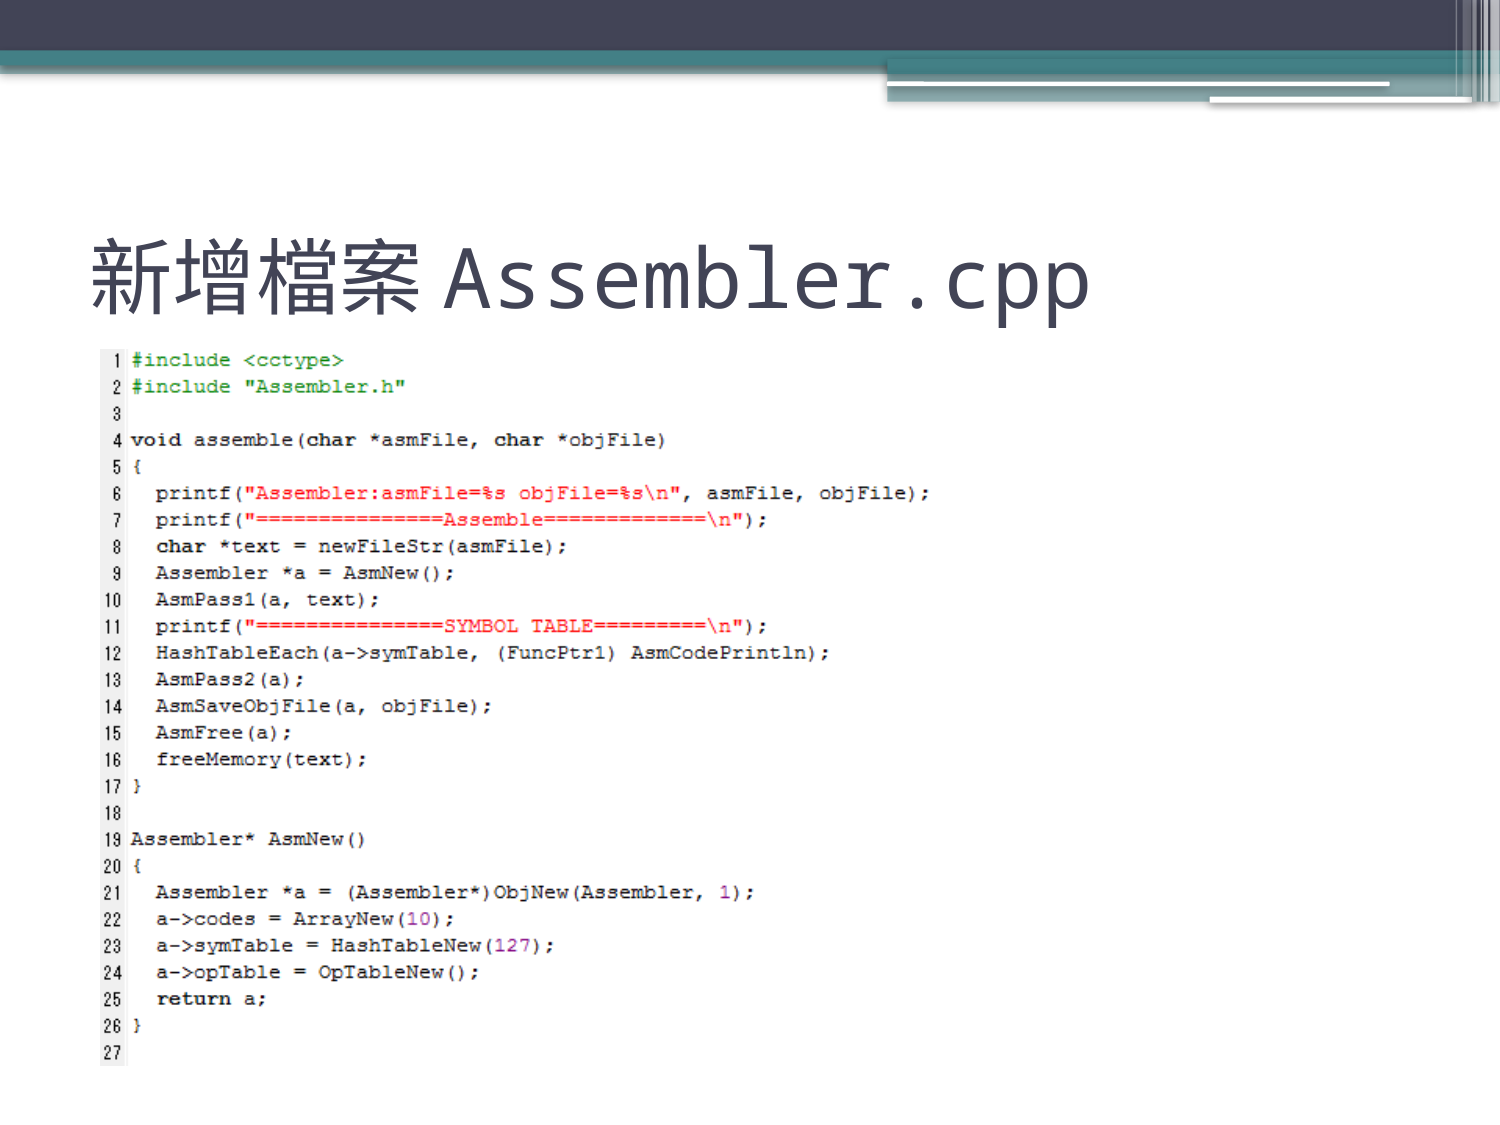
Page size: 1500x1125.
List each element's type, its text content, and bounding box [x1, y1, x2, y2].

picture [100, 349, 935, 1066]
title 新增檔案Assembler.cpp [75, 187, 1425, 363]
